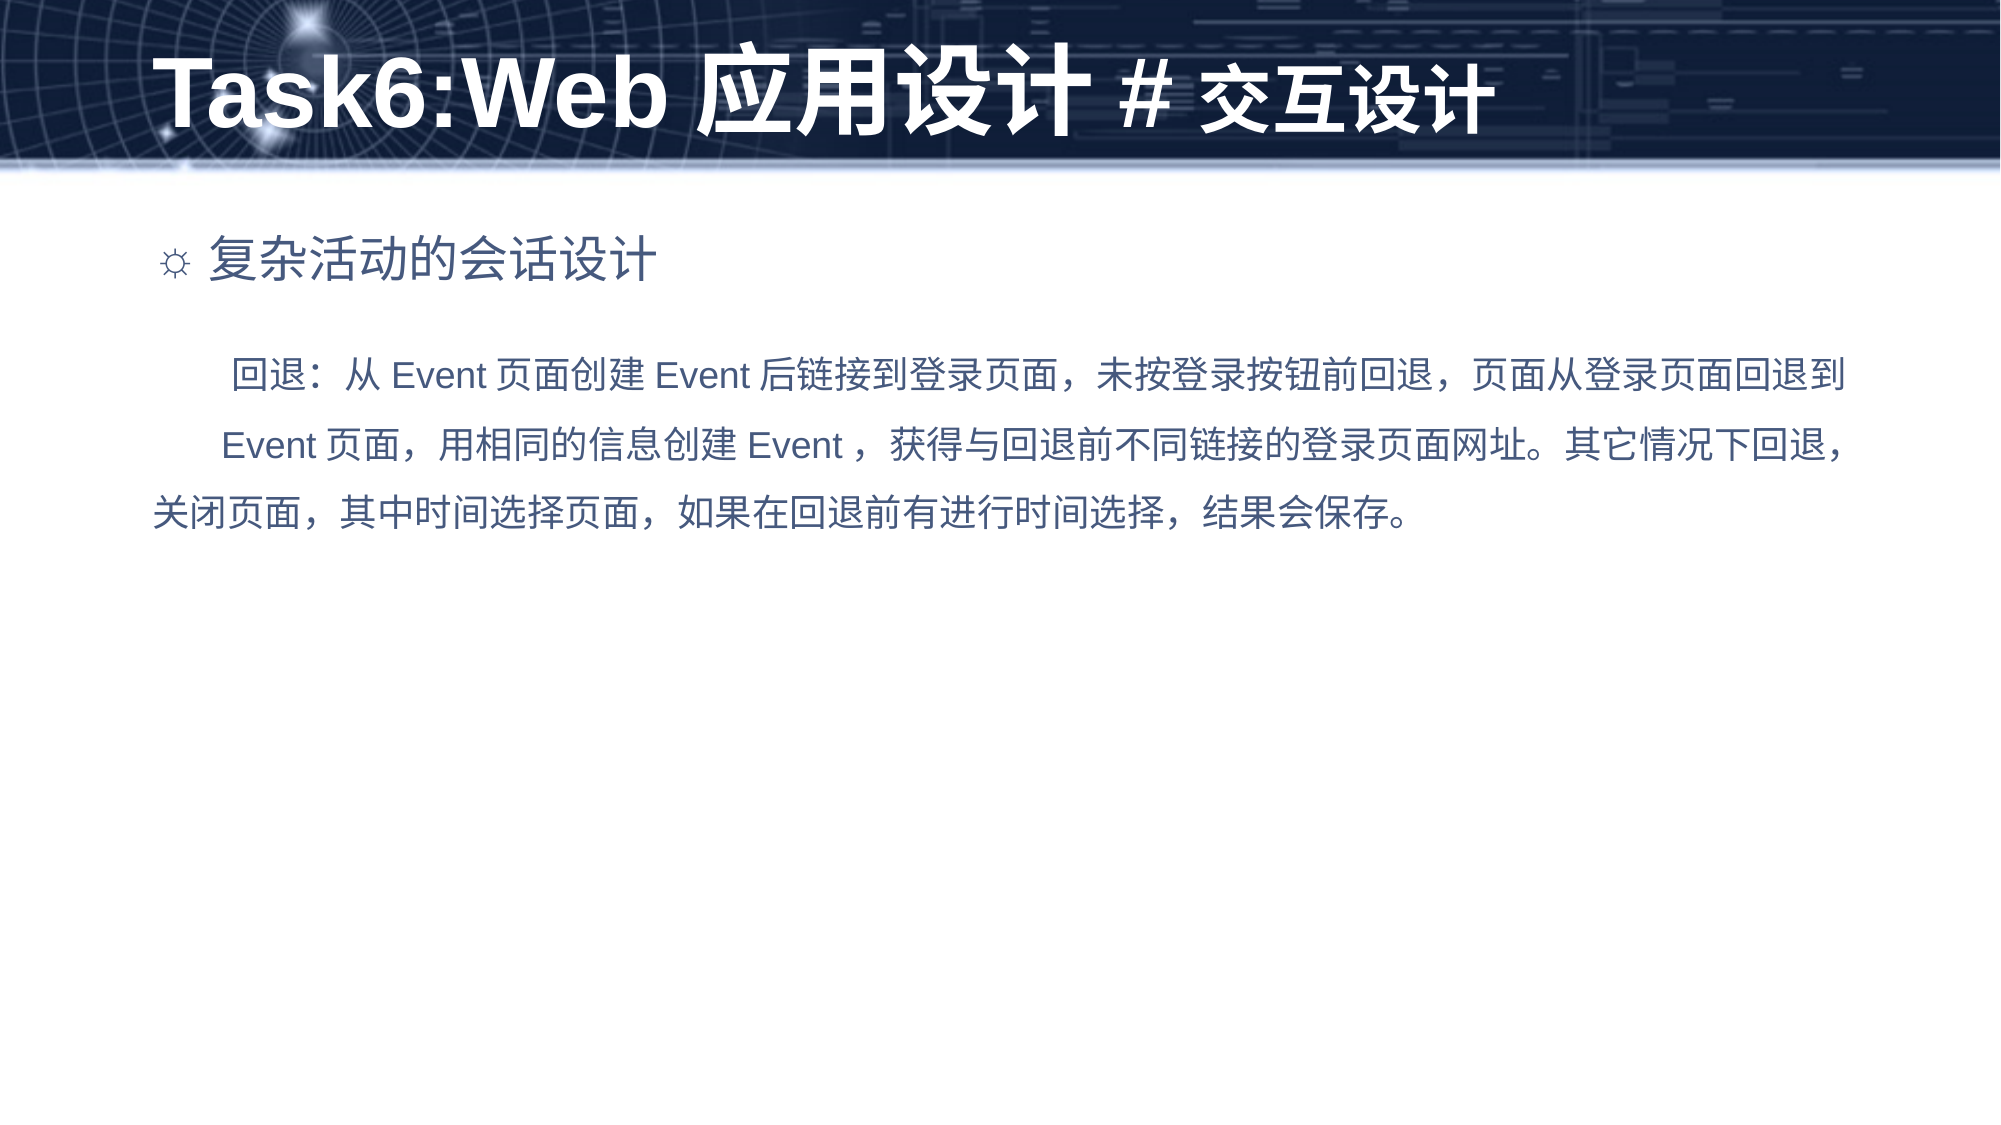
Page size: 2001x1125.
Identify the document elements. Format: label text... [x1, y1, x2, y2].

list 复杂活动的会话设计 回退：从Event页面创建Event后链接到登录页面，未按登录按钮前回退，页面从登录页面回退到 Event页面，用相同的信息创建Event，获得与回退前不同链接的登录页面网址。其它情况下回退，关闭页面，其中时间选择页面，如果在回退前有进行时间选择，结果会保存。 [137, 226, 1863, 1014]
picture [0, 0, 2001, 1125]
title Task6:Web应用设计#交互设计 [137, 29, 1863, 160]
